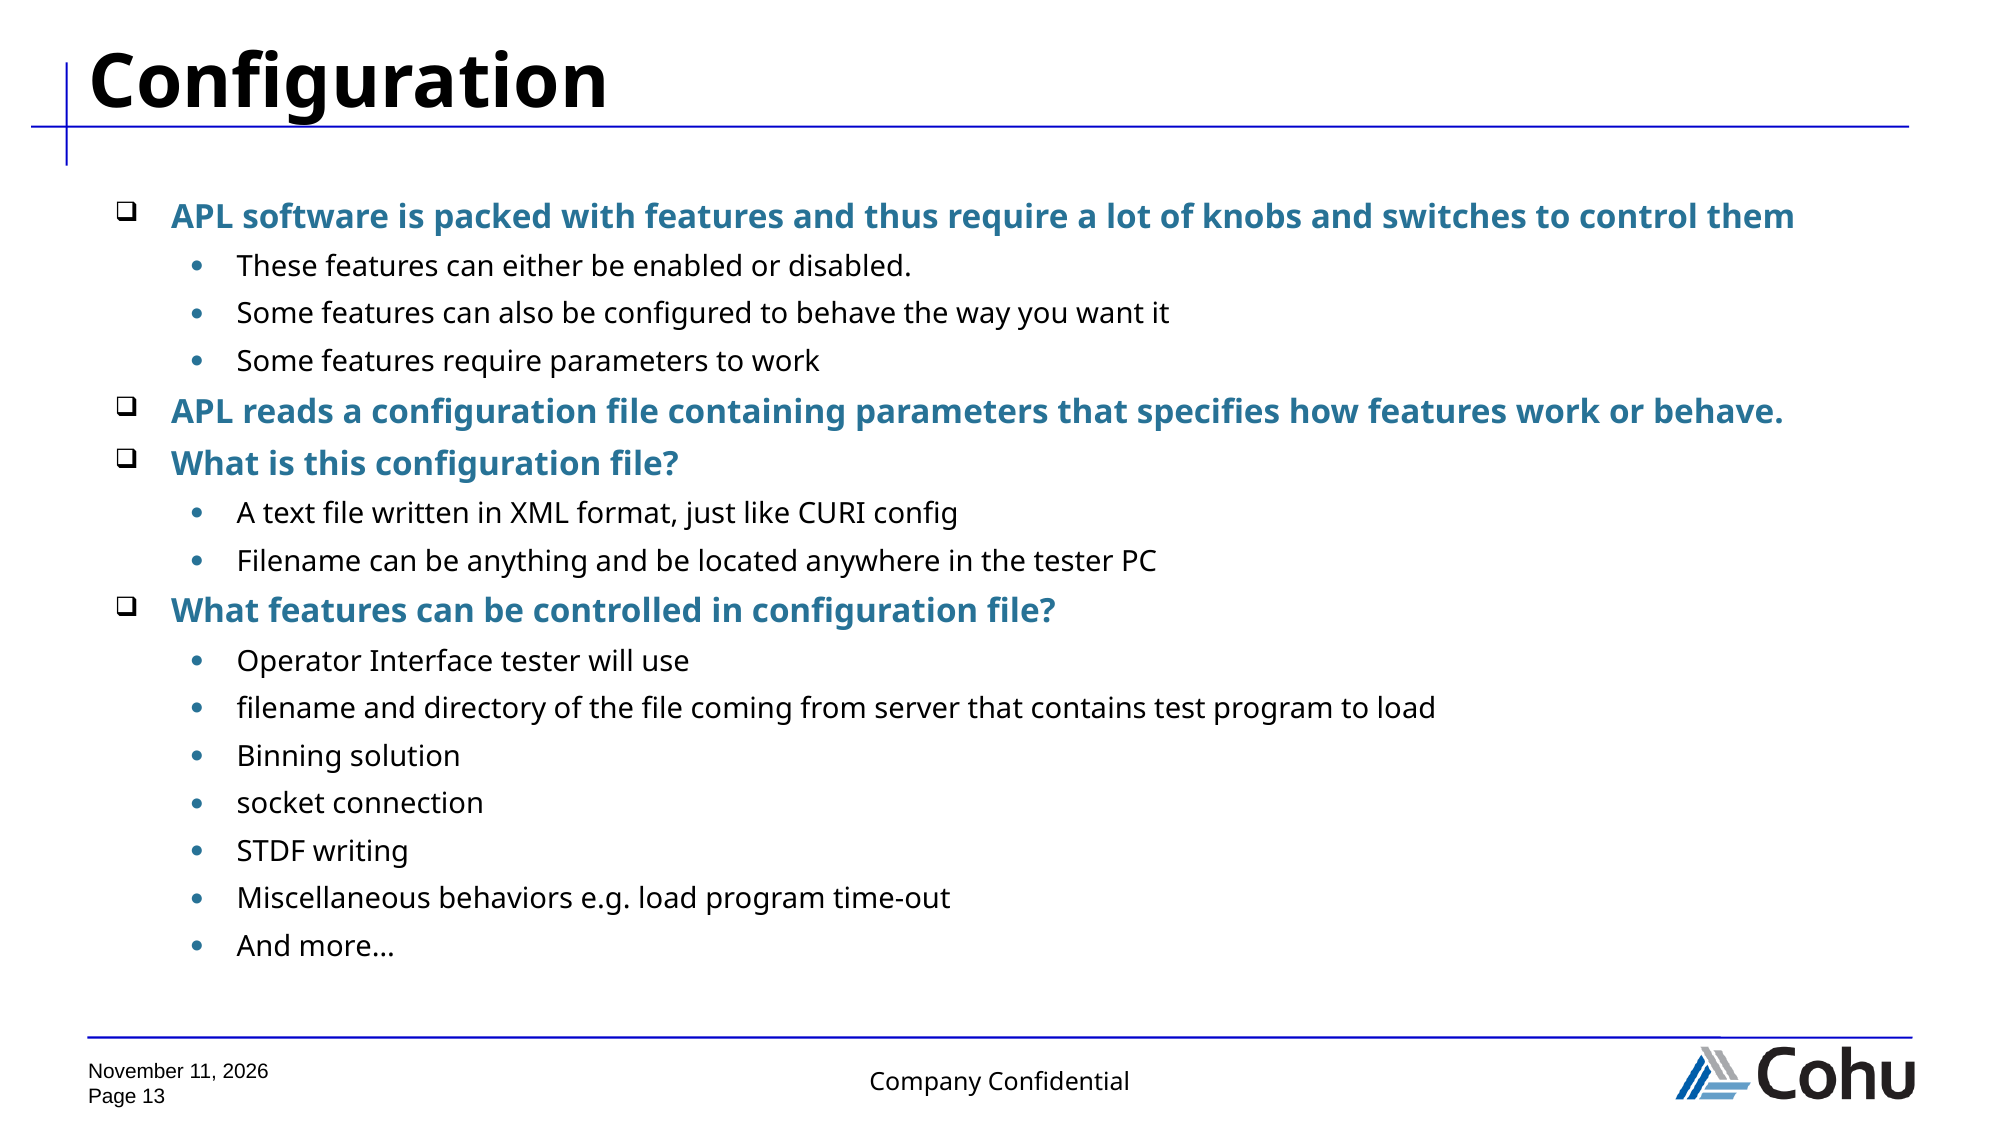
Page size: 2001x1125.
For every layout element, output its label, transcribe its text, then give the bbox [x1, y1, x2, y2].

list APL software is packed with features and thus require a lot of knobs and switches to control them These features can either be enabled or disabled. Some features can also be configured to behave the way you want it Some features require parameters to work APL reads a configuration file containing parameters that specifies how features work or behave. What is this configuration file? A text file written in XML format, just like CURI config Filename can be anything and be located anywhere in the tester PC What features can be controlled in configuration file? Operator Interface tester will use filename and directory of the file coming from server that contains test program to load Binning solution socket connection STDF writing Miscellaneous behaviors e.g. load program time-out And more… [99, 187, 1900, 1008]
picture [1651, 1029, 1938, 1116]
title Configuration [73, 0, 1901, 131]
